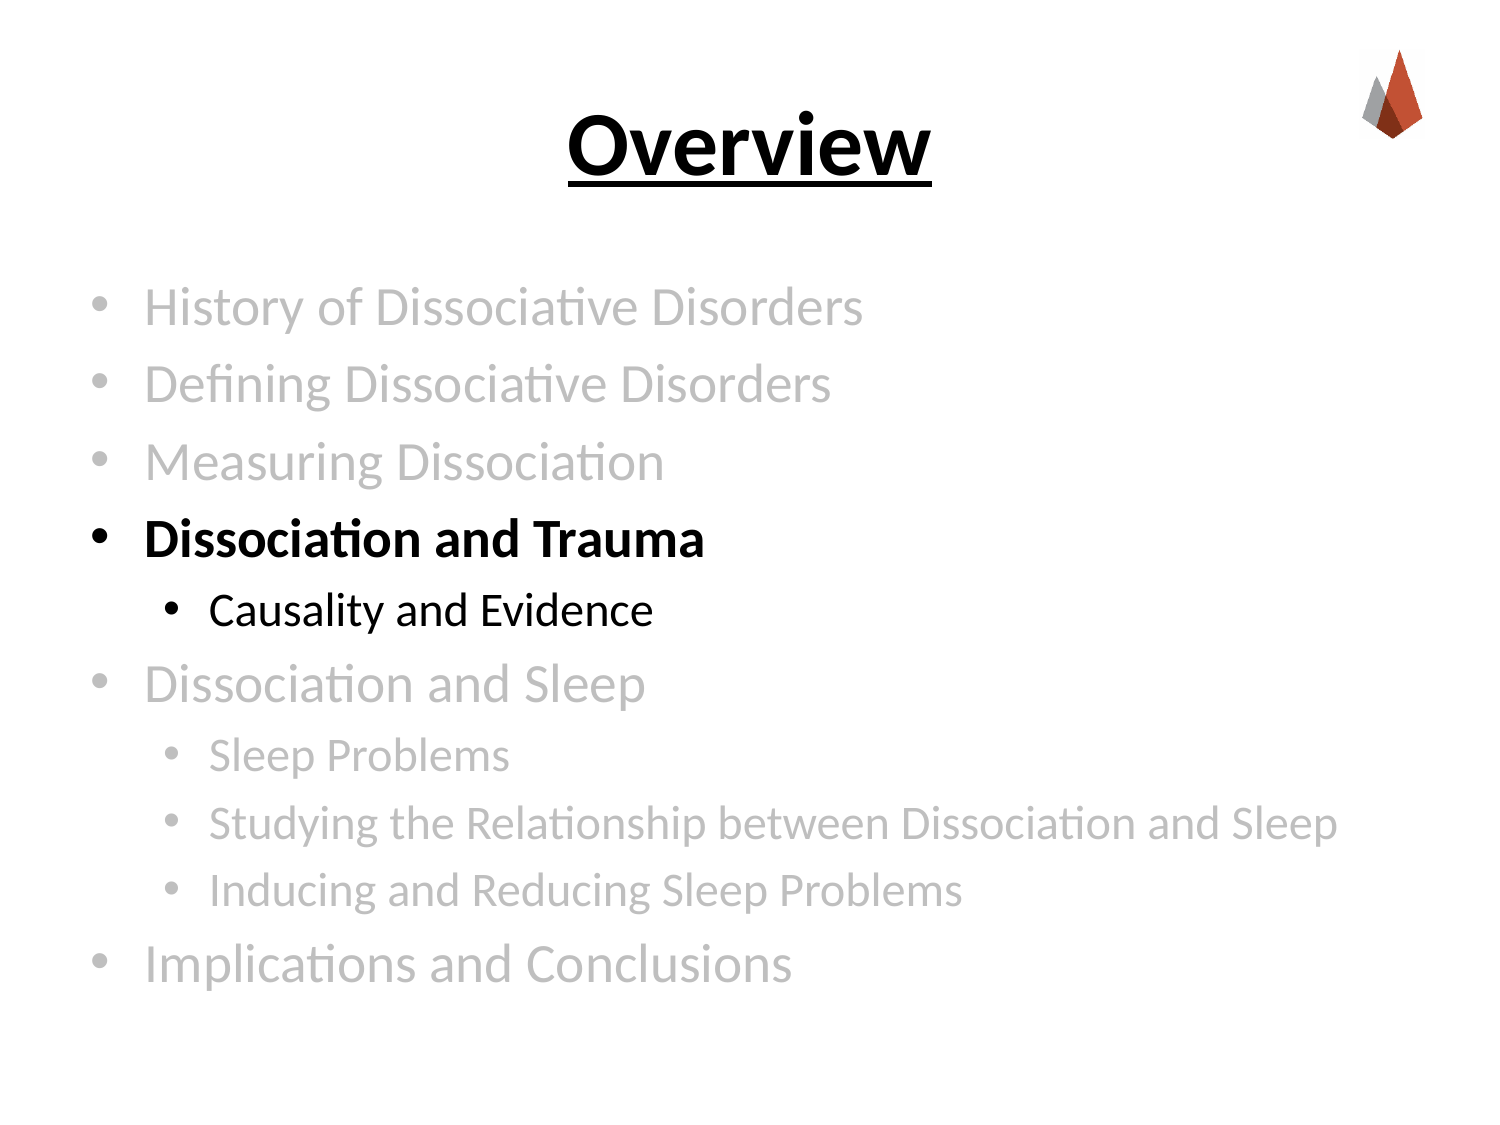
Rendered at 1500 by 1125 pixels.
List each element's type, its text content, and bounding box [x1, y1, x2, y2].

title Overview [75, 45, 1425, 233]
list History of Dissociative Disorders Defining Dissociative Disorders Measuring Dissociation Dissociation and Trauma Causality and Evidence Dissociation and Sleep Sleep Problems Studying the Relationship between Dissociation and Sleep Inducing and Reducing Sleep Problems Implications and Conclusions [75, 262, 1425, 1005]
